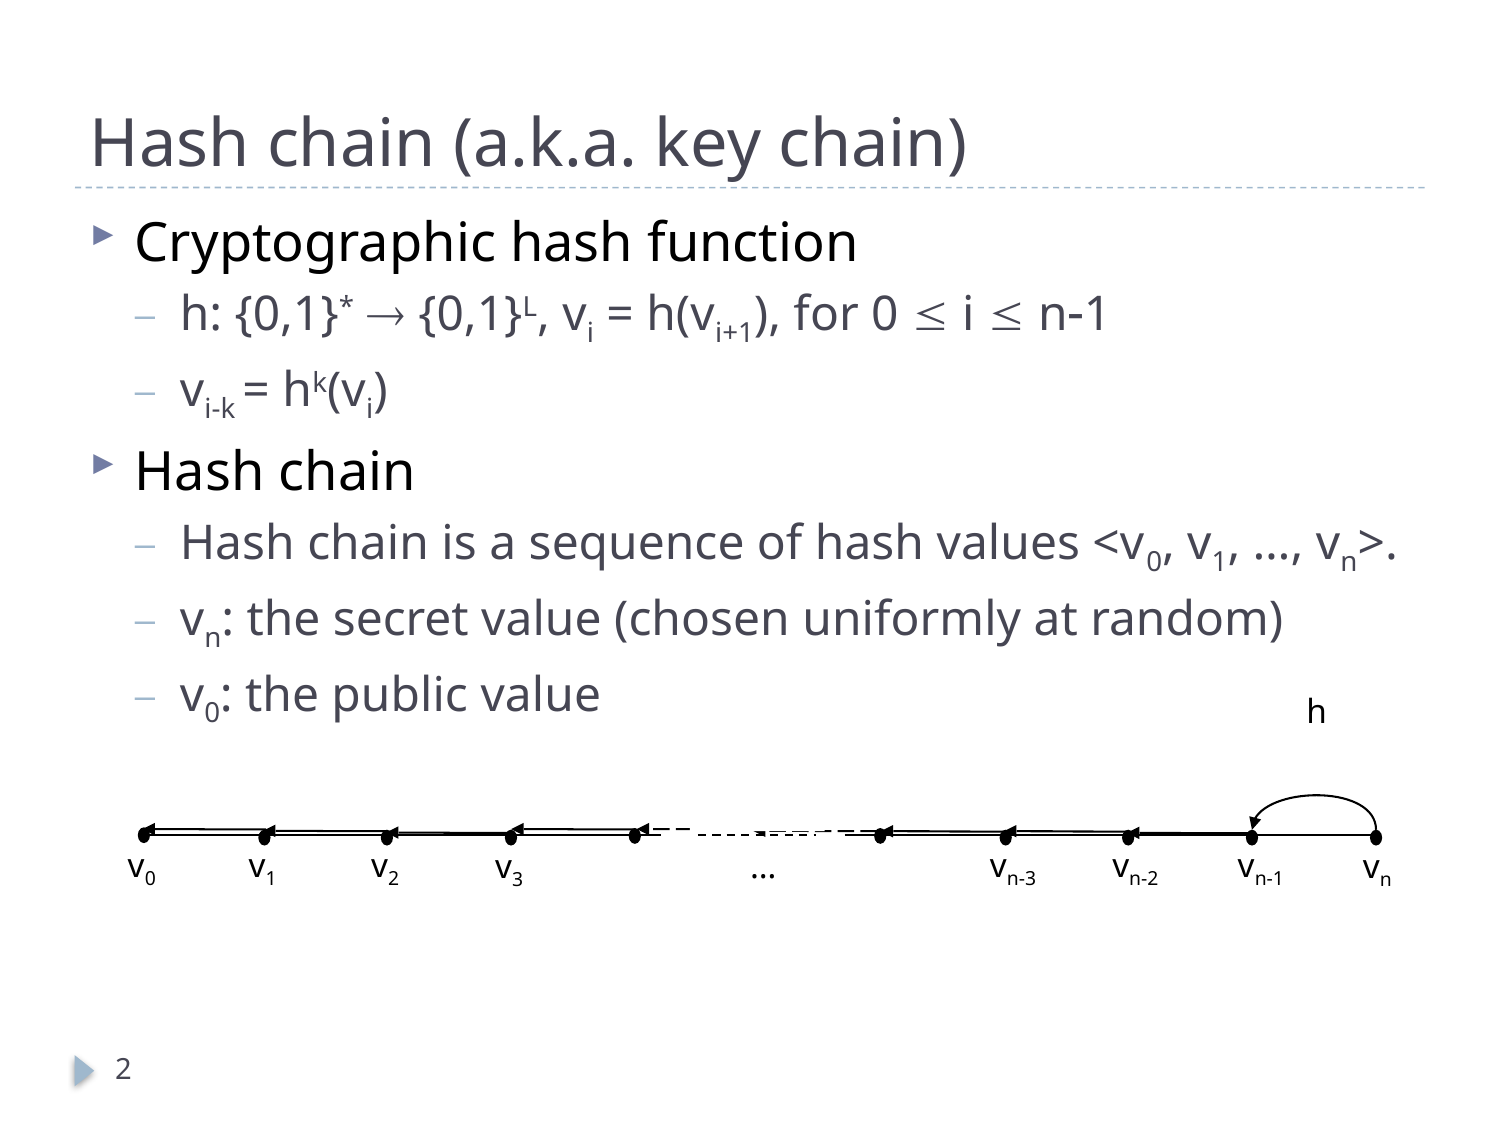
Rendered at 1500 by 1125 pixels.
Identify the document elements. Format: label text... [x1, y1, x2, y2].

slide_number 2 [100, 1042, 426, 1103]
list Cryptographic hash function h: {0,1}*  {0,1}L, vi = h(vi+1), for 0  i  n1 vi-k = hk(vi) Hash chain Hash chain is a sequence of hash values <v0, v1, …, vn>. vn: the secret value (chosen uniformly at random) v0: the public value [75, 200, 1471, 1010]
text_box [112, 682, 1433, 913]
title Hash chain (a.k.a. key chain) [75, 24, 1425, 188]
